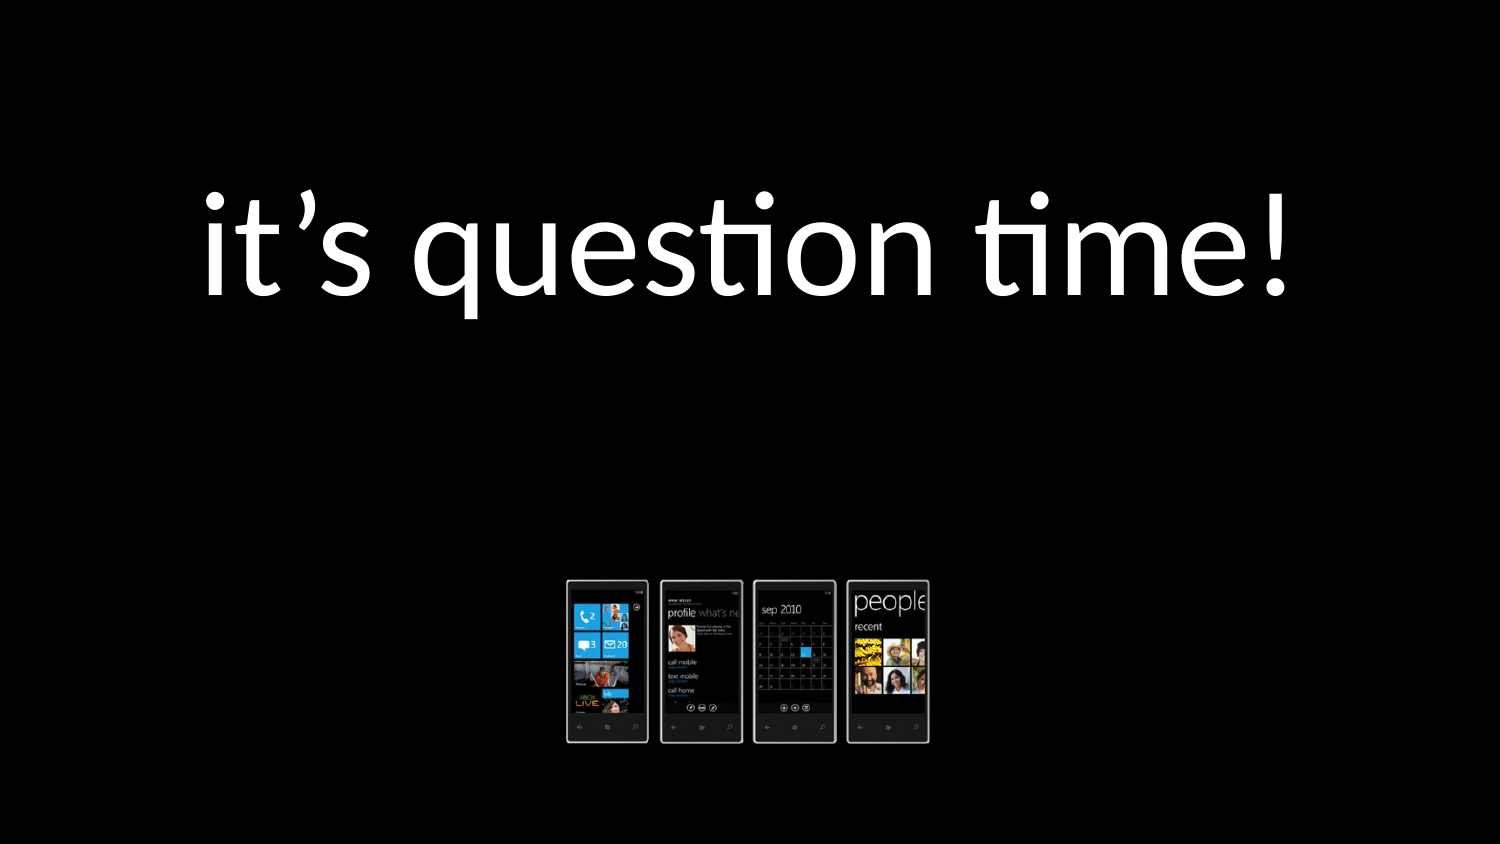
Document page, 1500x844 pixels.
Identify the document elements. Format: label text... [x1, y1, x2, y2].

picture [562, 575, 935, 749]
text_box it’s question time! [0, 138, 1500, 334]
